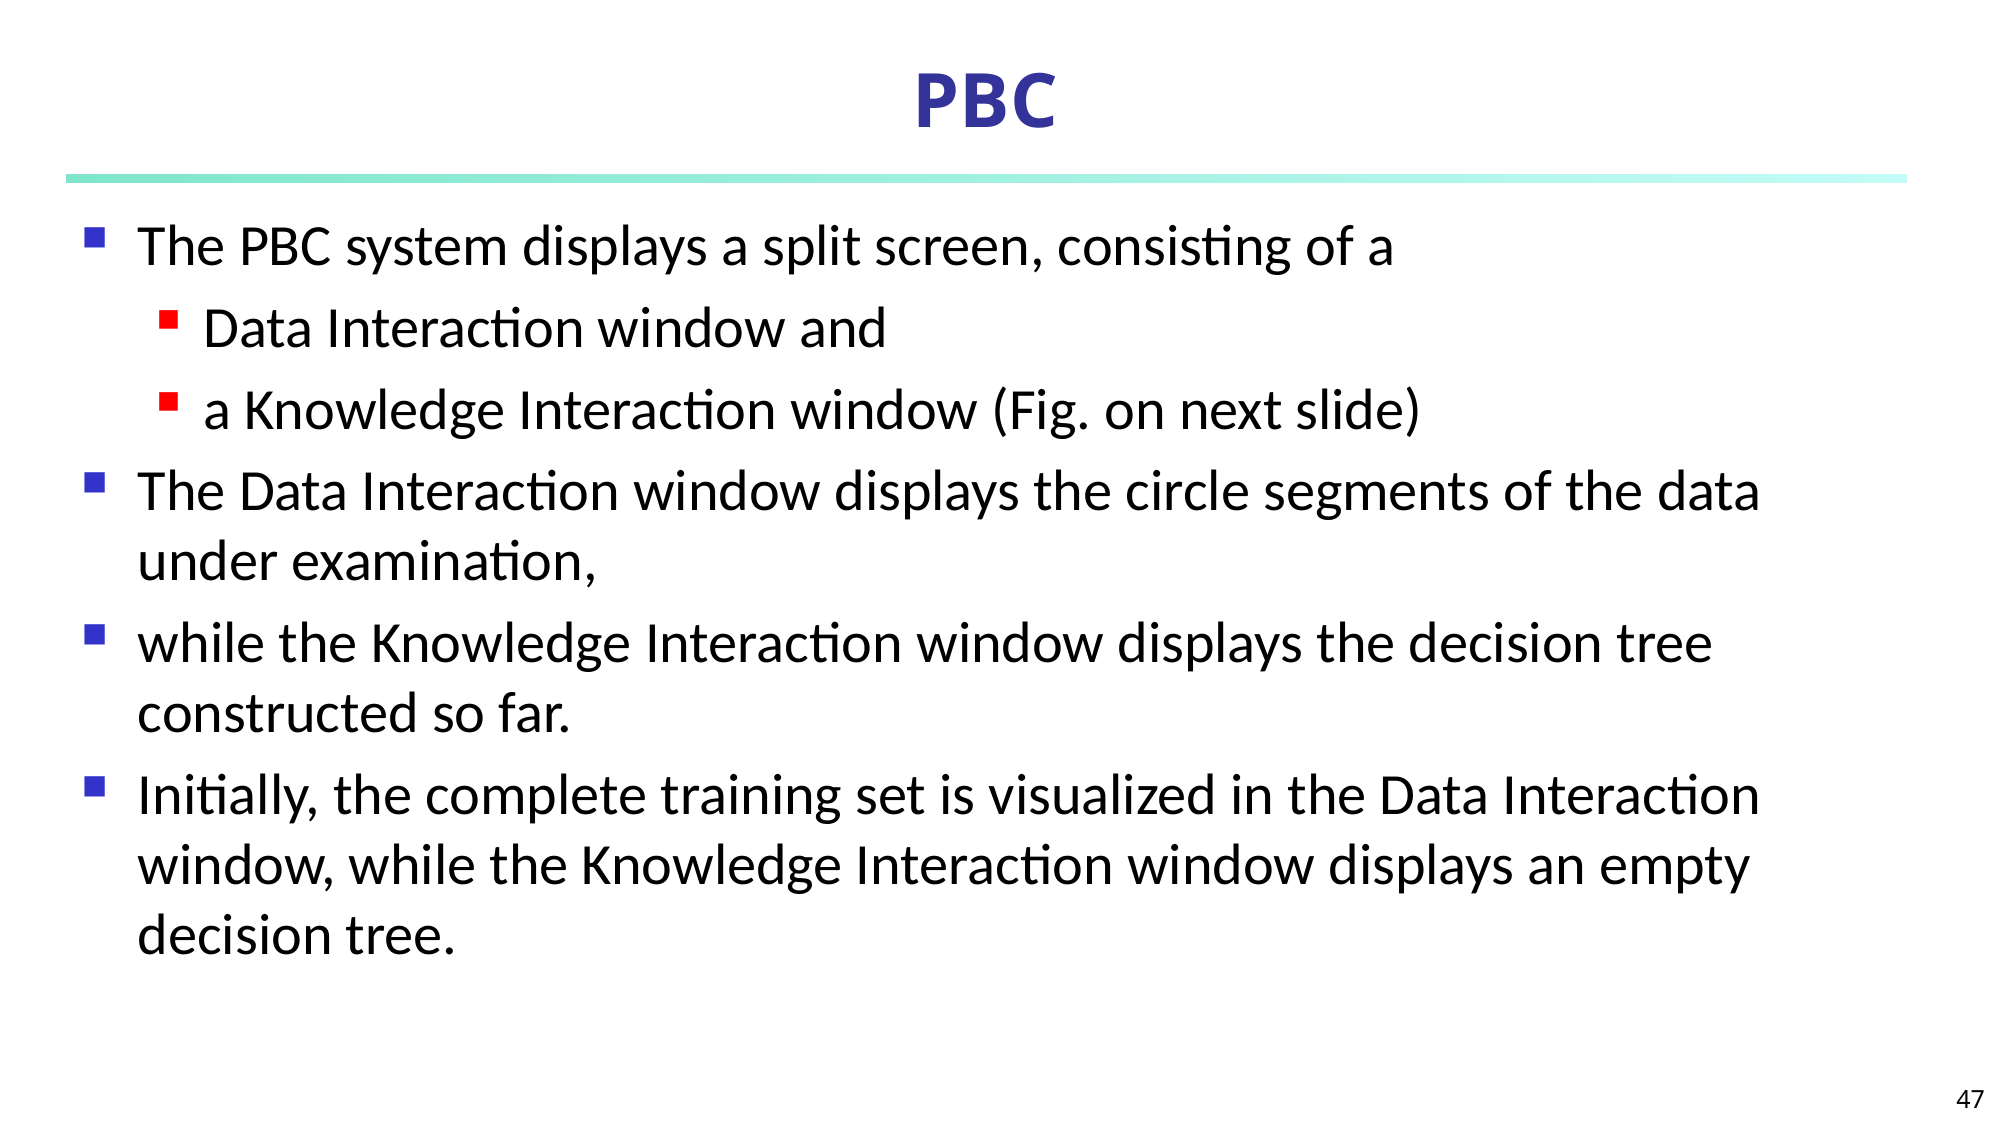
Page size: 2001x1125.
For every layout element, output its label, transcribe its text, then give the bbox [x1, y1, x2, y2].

list The PBC system displays a split screen, consisting of a Data Interaction window and a Knowledge Interaction window (Fig. on next slide) The Data Interaction window displays the circle segments of the data under examination, while the Knowledge Interaction window displays the decision tree constructed so far. Initially, the complete training set is visualized in the Data Interaction window, while the Knowledge Interaction window displays an empty decision tree. [66, 200, 1917, 1063]
slide_number 47 [1583, 1062, 2000, 1125]
title PBC [66, 50, 1905, 150]
